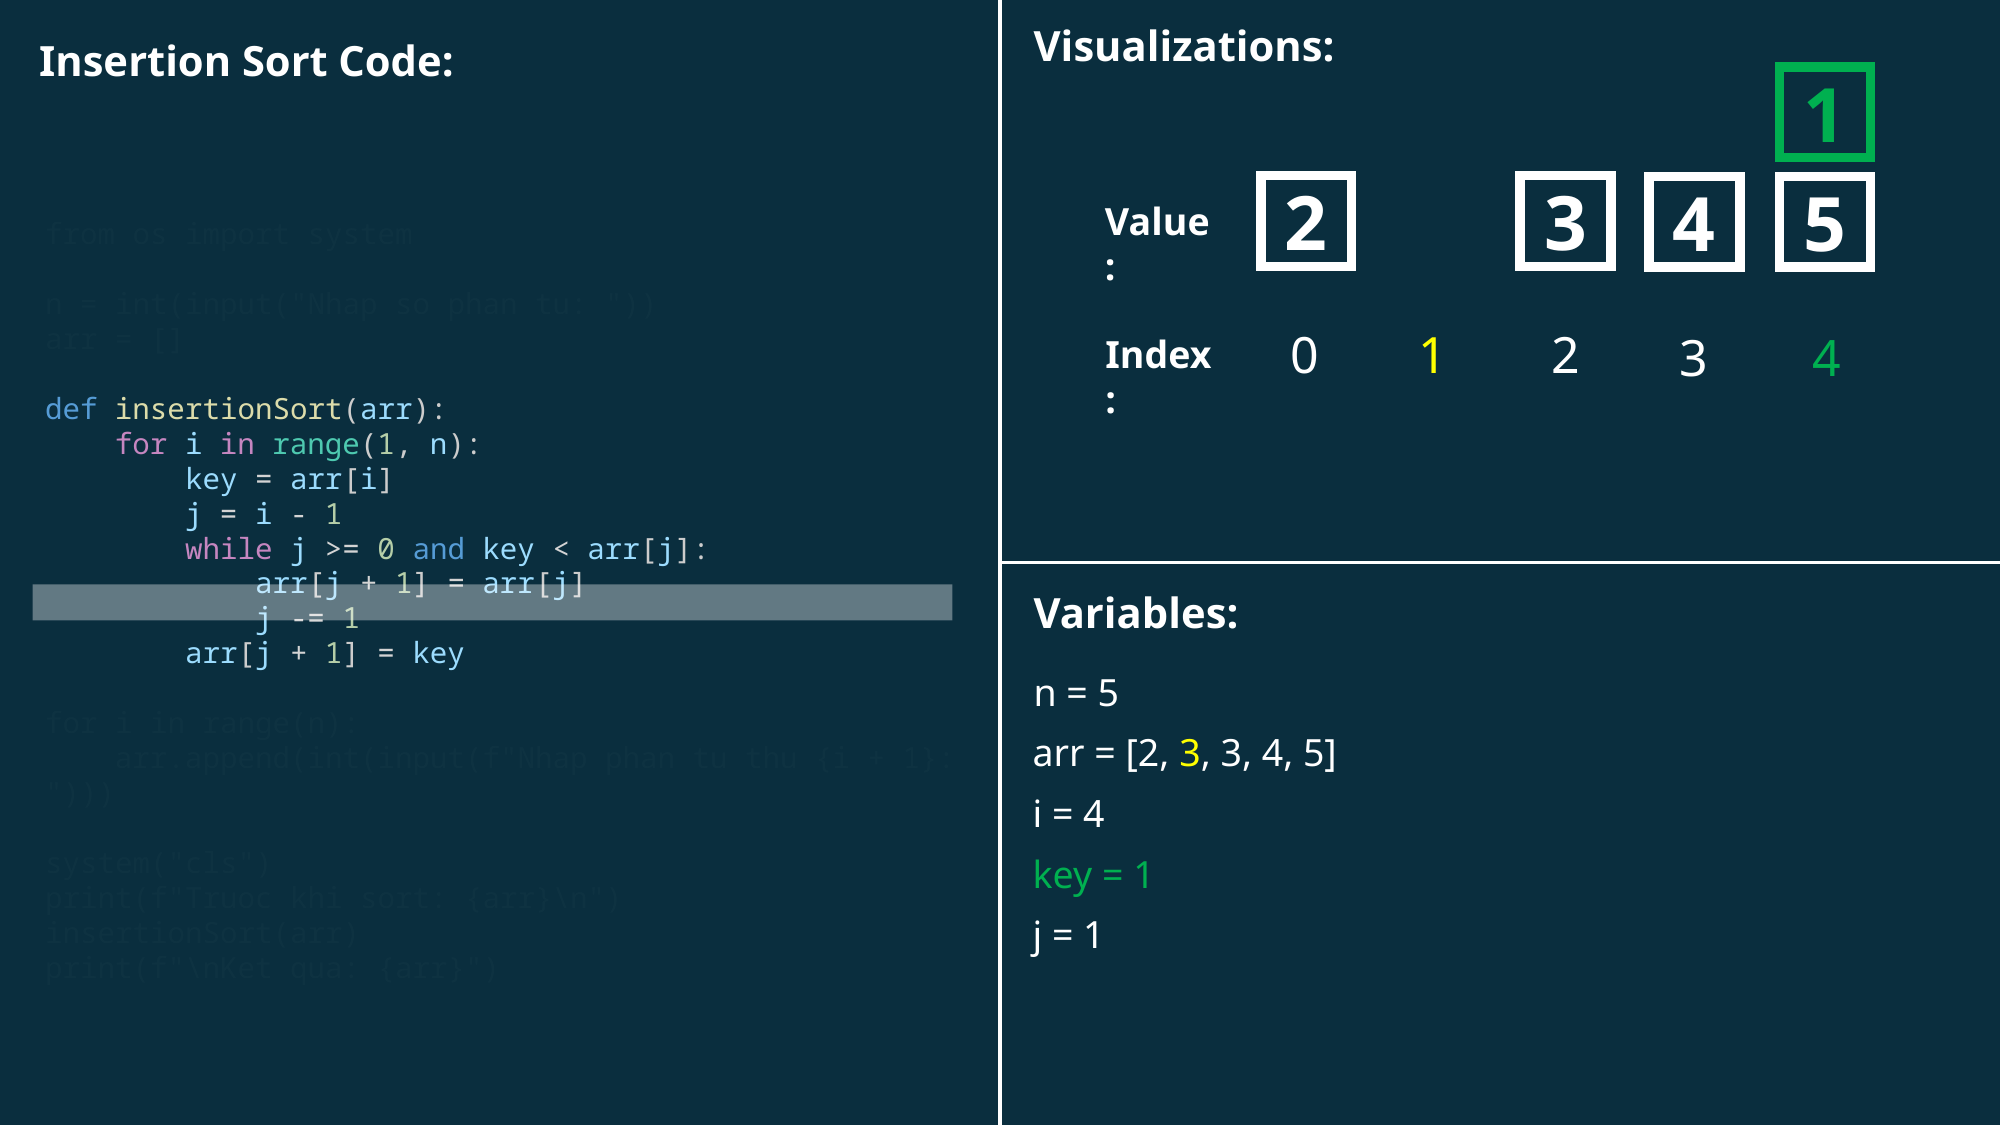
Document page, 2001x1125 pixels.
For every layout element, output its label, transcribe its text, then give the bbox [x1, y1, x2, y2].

text_box Visualizations: [1018, 11, 1500, 77]
text_box Index: [1090, 323, 1235, 429]
text_box 5 [1778, 175, 1872, 269]
text_box 2 [1536, 316, 1597, 391]
text_box 1 [1778, 65, 1872, 159]
text_box 0 [1275, 316, 1336, 391]
text_box n = 5 [1018, 661, 1371, 721]
text_box 3 [1519, 174, 1613, 268]
text_box [31, 583, 954, 622]
text_box 1 [1403, 316, 1464, 391]
text_box 4 [1797, 318, 1858, 394]
text_box j = 1 [1017, 904, 1370, 964]
text_box i = 4 [1017, 782, 1370, 843]
text_box arr = [2, 3, 3, 4, 5] [1017, 721, 1370, 782]
text_box 4 [1647, 175, 1741, 269]
text_box Variables: [1018, 579, 1500, 644]
text_box Value: [1090, 190, 1235, 296]
text_box 3 [1664, 318, 1725, 394]
text_box key = 1 [1017, 843, 1370, 904]
text_box from os import system n = int(input("Nhap so phan tu: ")) arr = [] def insertionSort(arr): for i in range(1, n): key = arr[i] j = i - 1 while j >= 0 and key < arr[j]: arr[j + 1] = arr[j] j -= 1 arr[j + 1] = key for i in range(n): arr.append(int(input(f"Nhap phan tu thu {i + 1}: "))) system("cls") print(f"Truoc khi sort: {arr}\n") insertionSort(arr) print(f"\nKet qua: {arr}") [0, 0, 998, 1125]
text_box Insertion Sort Code: [24, 27, 699, 92]
text_box 2 [1259, 174, 1353, 268]
